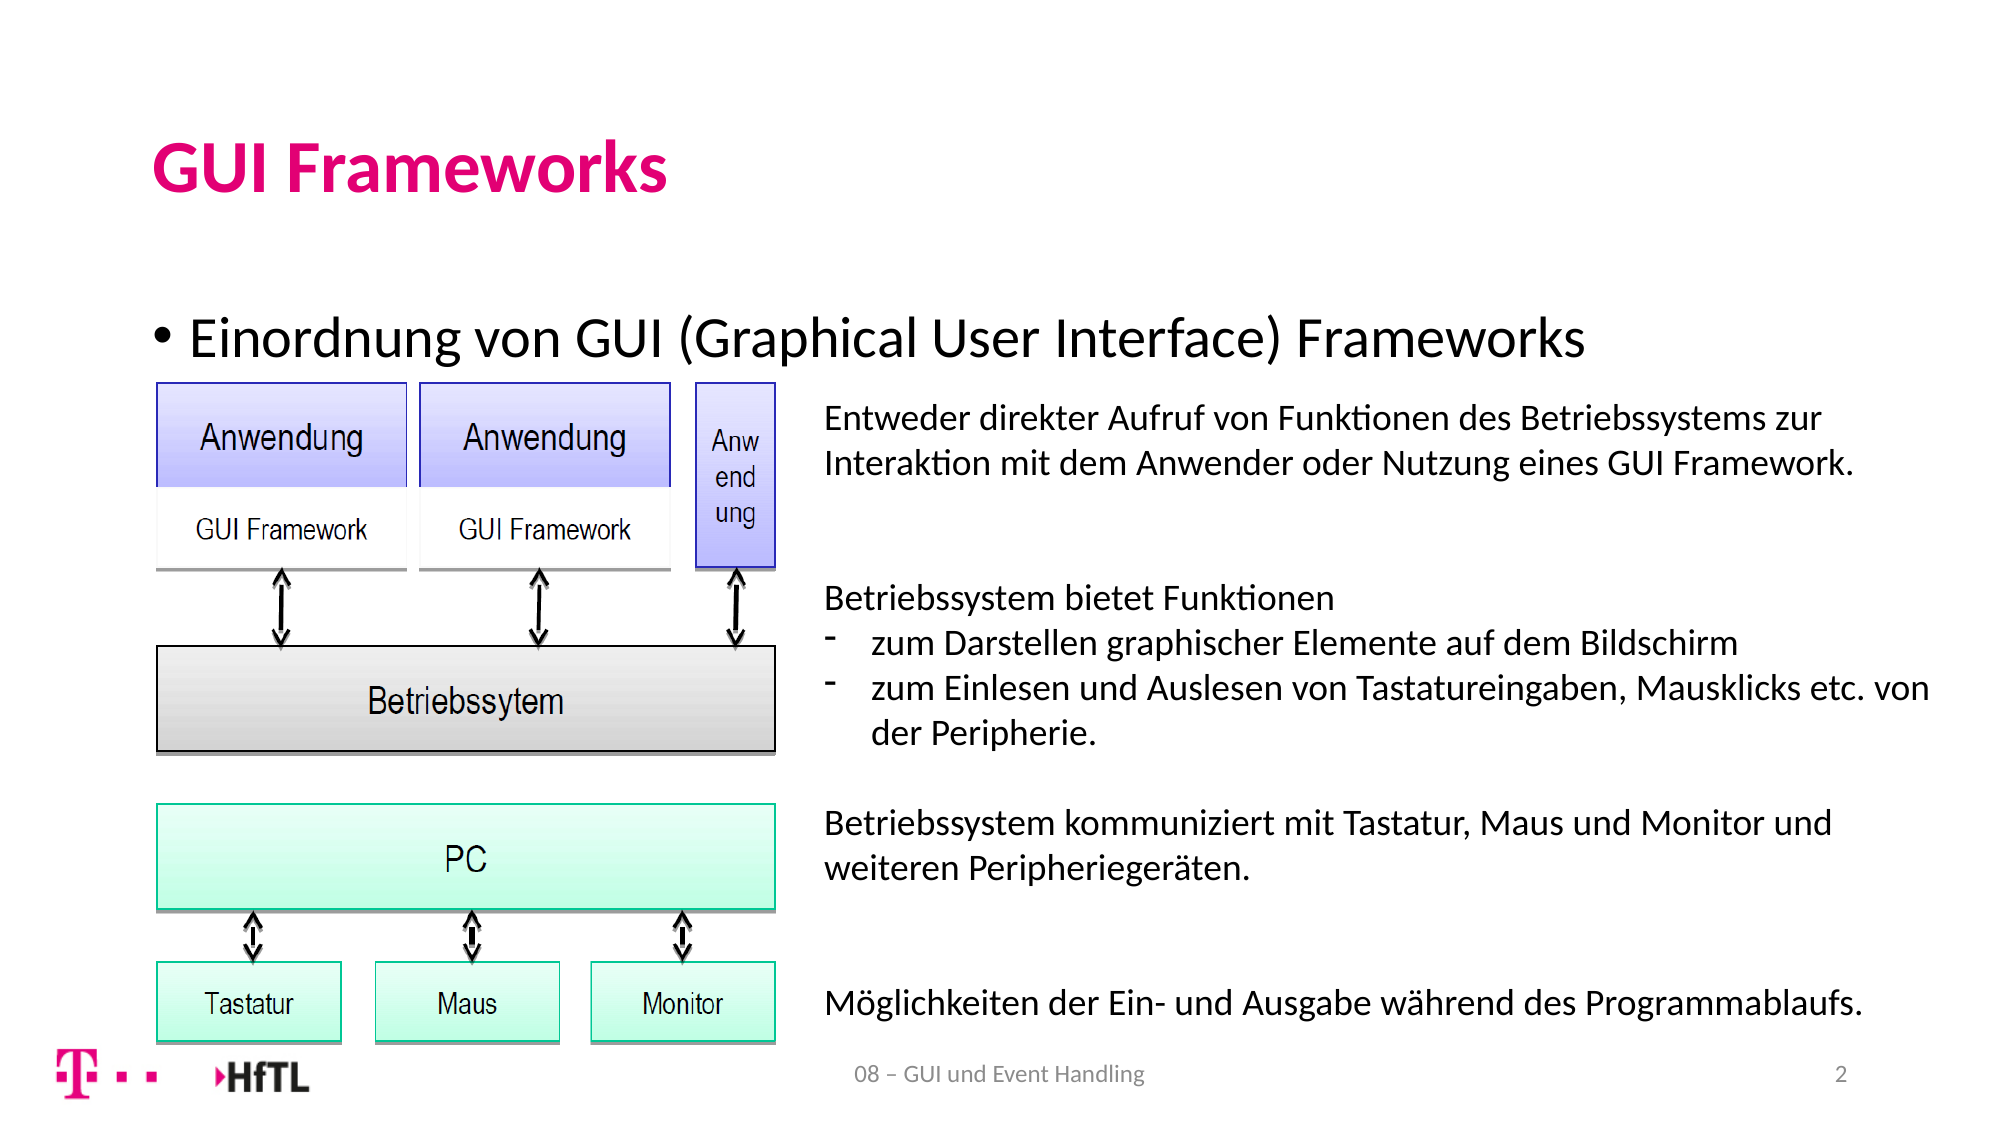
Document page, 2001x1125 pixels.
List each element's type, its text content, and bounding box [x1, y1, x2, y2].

text_box Entweder direkter Aufruf von Funktionen des Betriebssystems zur Interaktion mit dem Anwender oder Nutzung eines GUI Framework. Betriebssystem bietet Funktionen zum Darstellen graphischer Elemente auf dem Bildschirm zum Einlesen und Auslesen von Tastatureingaben, Mausklicks etc. von der Peripherie. Betriebssystem kommuniziert mit Tastatur, Maus und Monitor und weiteren Peripheriegeräten. Möglichkeiten der Ein- und Ausgabe während des Programmablaufs. [809, 385, 1966, 1031]
slide_number 2 [1412, 1042, 1863, 1103]
picture [42, 374, 784, 1111]
footer 08 – GUI und Event Handling [662, 1042, 1338, 1103]
title GUI Frameworks [137, 59, 1863, 278]
list Einordnung von GUI (Graphical User Interface) Frameworks [137, 299, 1863, 1014]
